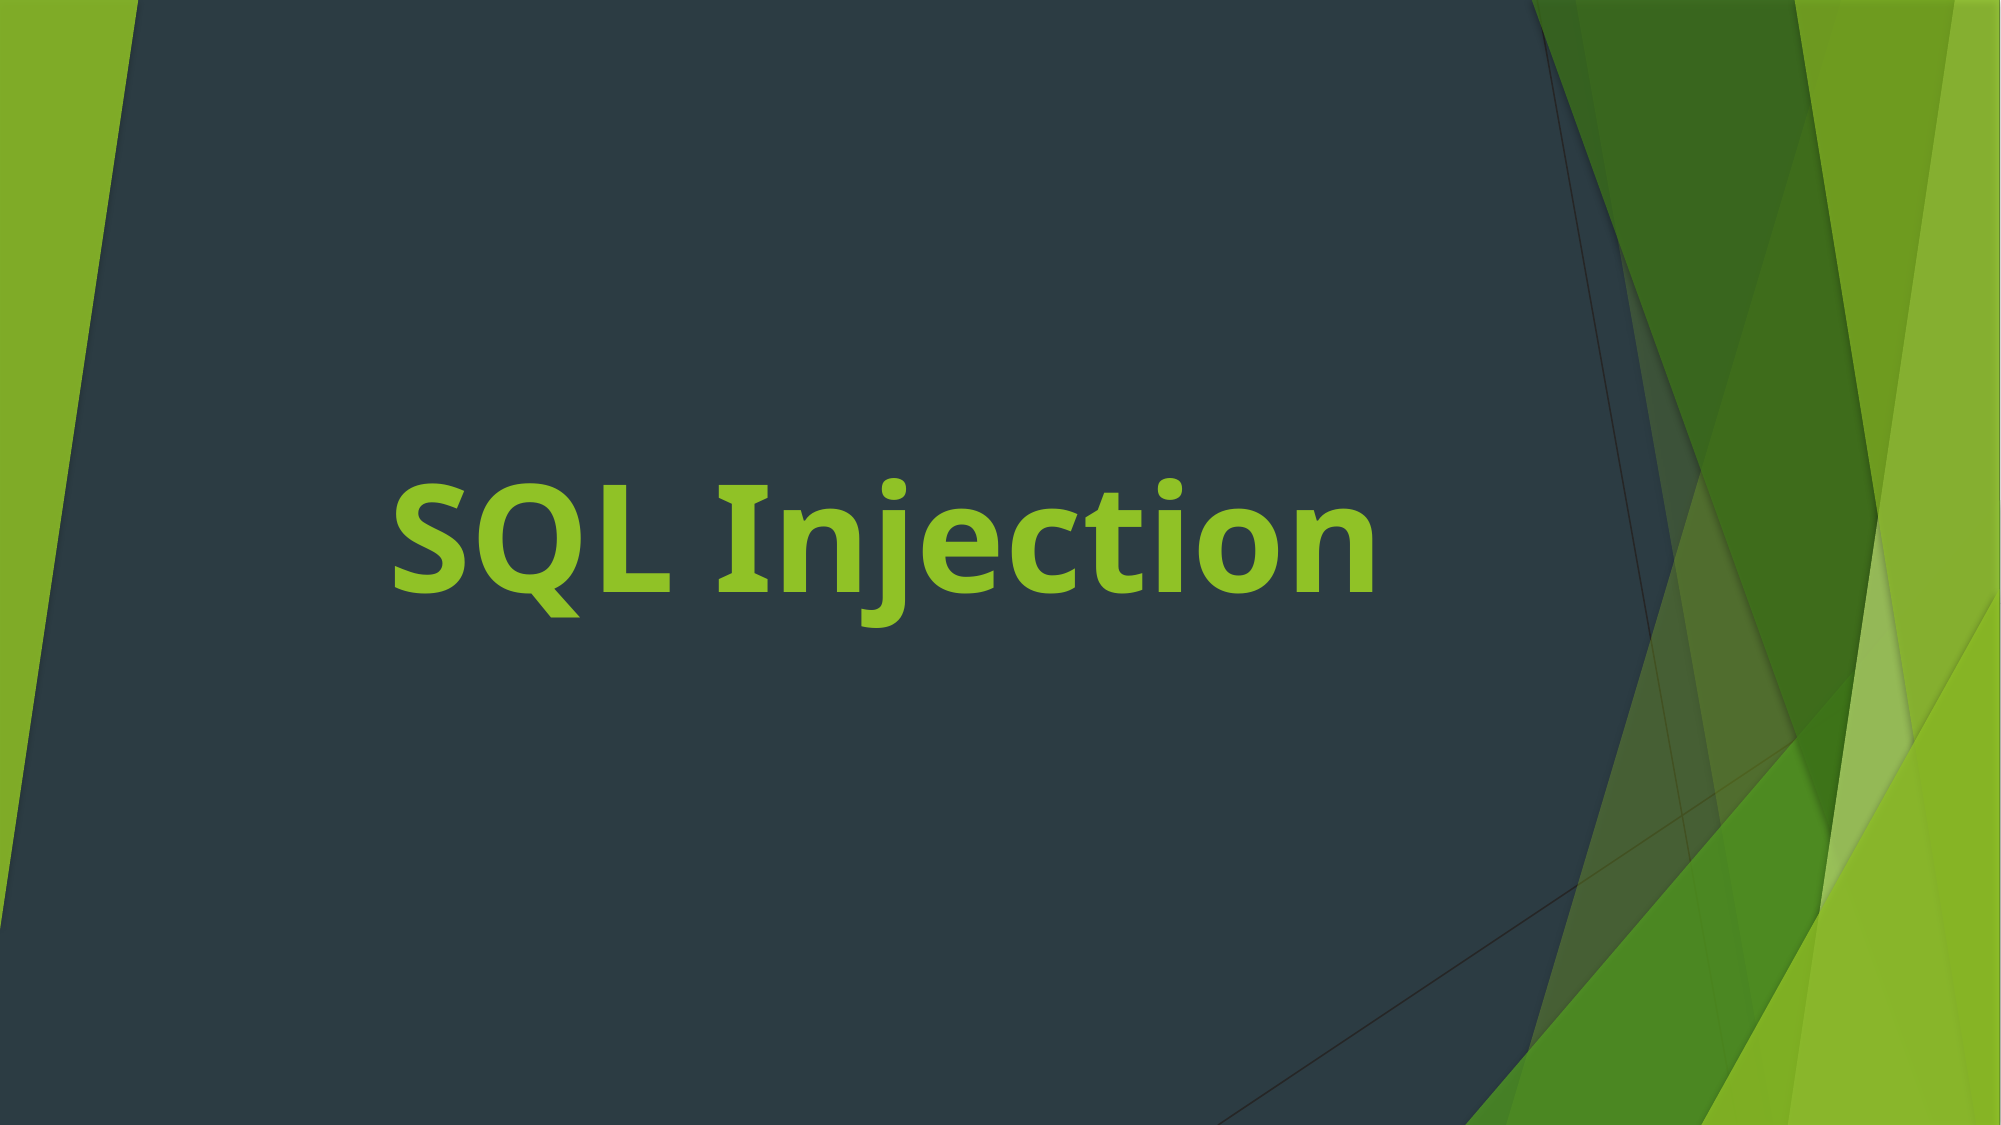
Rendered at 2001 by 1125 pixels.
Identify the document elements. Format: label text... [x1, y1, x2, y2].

title SQL Injection [249, 426, 1524, 630]
